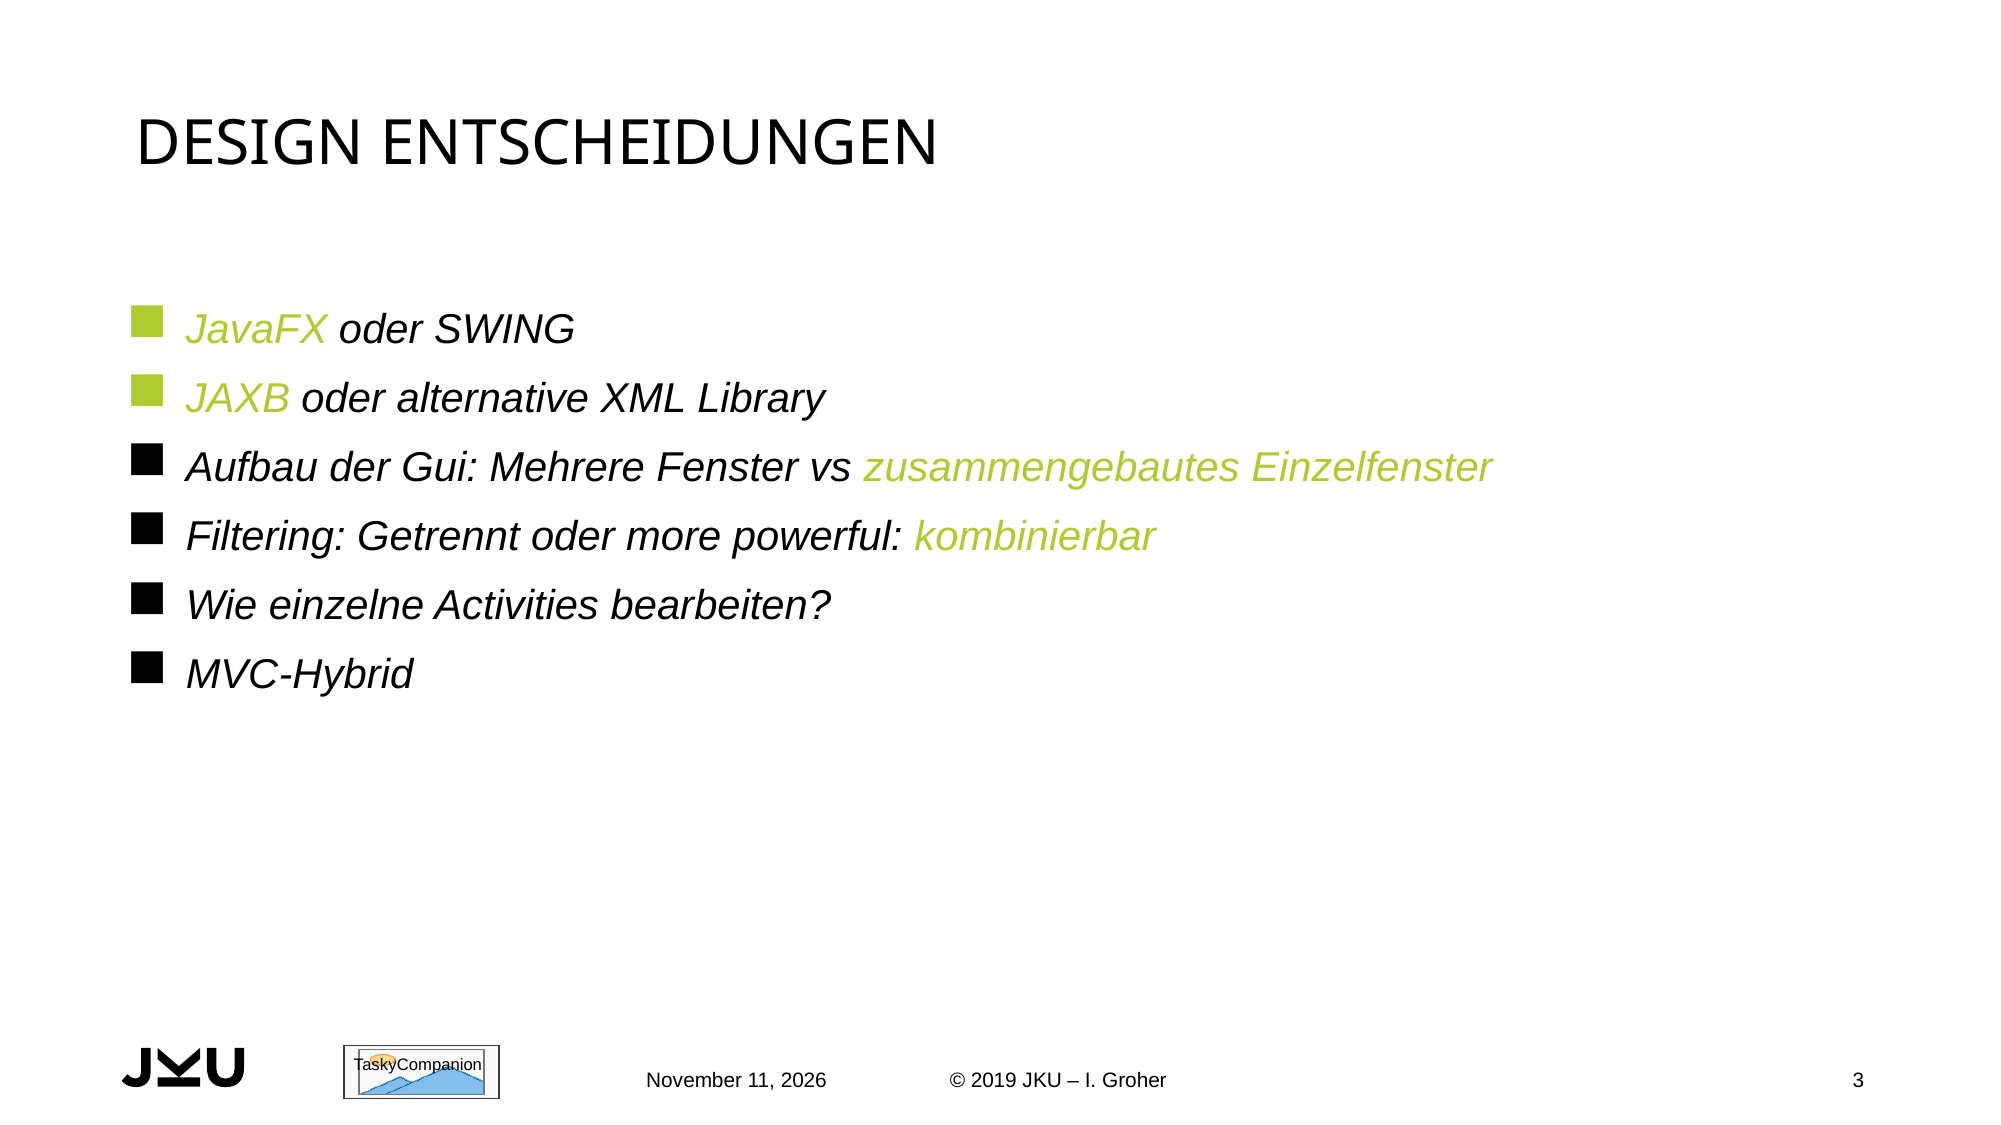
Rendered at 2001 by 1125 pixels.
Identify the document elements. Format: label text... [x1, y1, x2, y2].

slide_number 3 [1766, 1049, 1880, 1109]
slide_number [631, 1049, 888, 1109]
picture [338, 1042, 506, 1101]
title design entscheidungen [120, 106, 1857, 261]
footer © 2019 JKU – I. Groher [934, 1049, 1610, 1109]
list JavaFX oder SWING JAXB oder alternative XML Library Aufbau der Gui: Mehrere Fenster vs zusammengebautes Einzelfenster Filtering: Getrennt oder more powerful: kombinierbar Wie einzelne Activities bearbeiten? MVC-Hybrid [117, 291, 1854, 1018]
